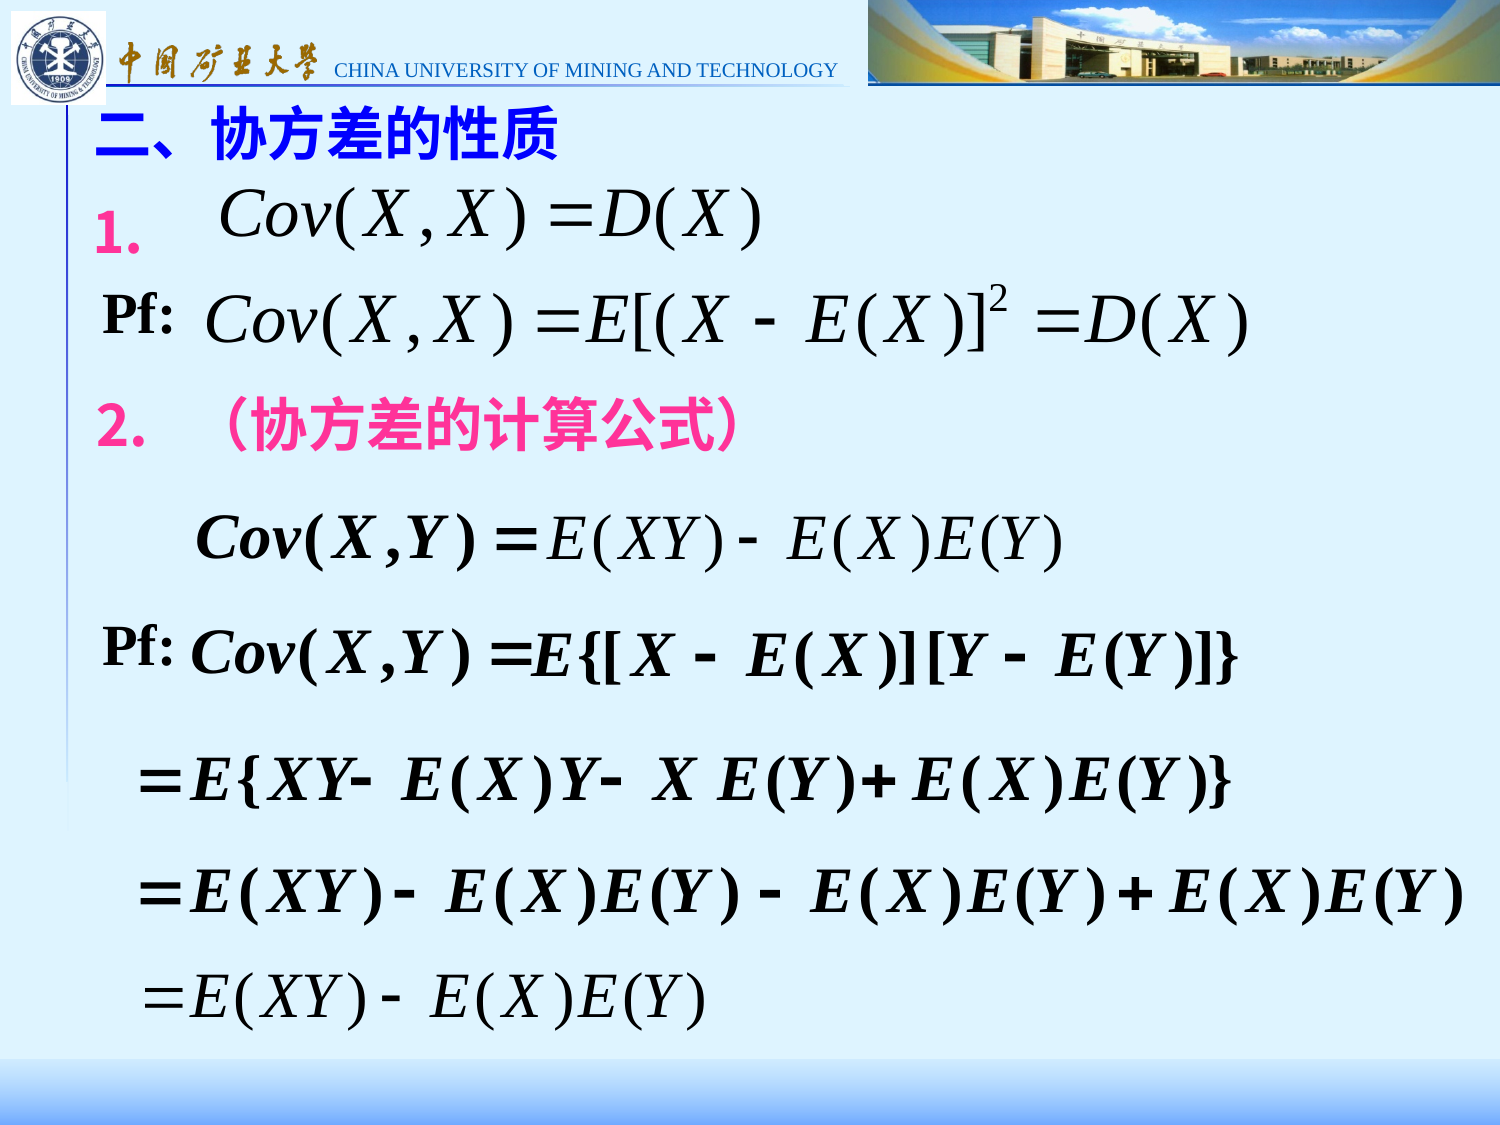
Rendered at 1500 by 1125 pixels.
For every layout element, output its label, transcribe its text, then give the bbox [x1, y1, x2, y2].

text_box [849, 740, 1241, 827]
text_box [748, 852, 1476, 940]
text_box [209, 175, 774, 265]
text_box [124, 740, 337, 827]
text_box ⒉ （协方差的计算公式） [78, 380, 1038, 466]
text_box ⒈ [75, 187, 200, 273]
picture [11, 11, 106, 105]
picture [868, 0, 1500, 86]
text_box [339, 740, 587, 827]
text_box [537, 616, 1251, 704]
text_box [124, 852, 747, 940]
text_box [196, 266, 1263, 374]
title 二、协方差的性质 [80, 81, 762, 183]
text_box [590, 740, 847, 827]
text_box Pf: [87, 599, 192, 684]
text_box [187, 498, 540, 586]
text_box Pf: [87, 267, 192, 353]
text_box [182, 613, 535, 701]
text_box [129, 962, 719, 1046]
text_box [537, 504, 1076, 588]
